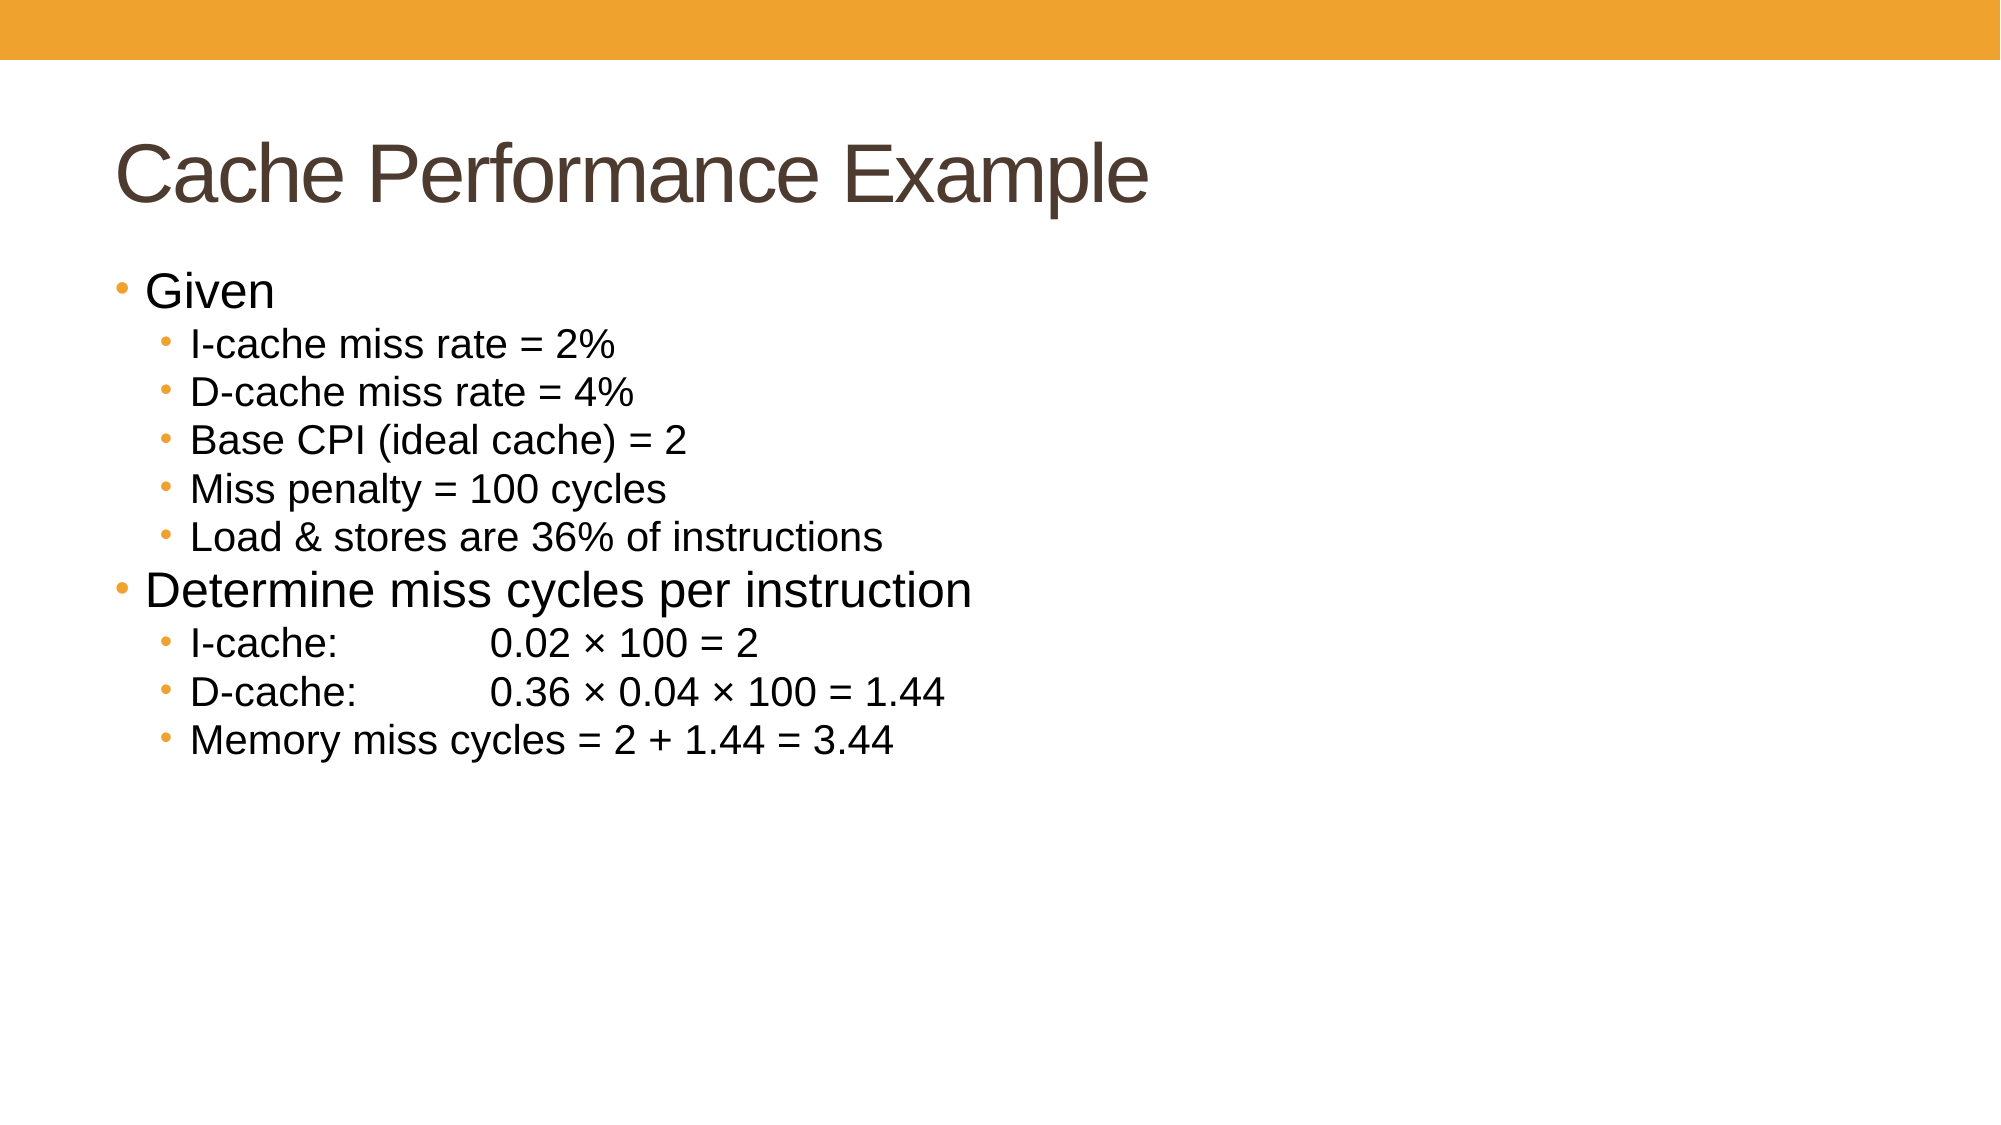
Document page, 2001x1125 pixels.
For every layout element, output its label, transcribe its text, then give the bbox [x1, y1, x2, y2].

list Given I-cache miss rate = 2% D-cache miss rate = 4% Base CPI (ideal cache) = 2 Miss penalty = 100 cycles Load & stores are 36% of instructions Determine miss cycles per instruction I-cache: 0.02 × 100 = 2 D-cache: 0.36 × 0.04 × 100 = 1.44 Memory miss cycles = 2 + 1.44 = 3.44 [99, 262, 1900, 1063]
title Cache Performance Example [99, 87, 1900, 250]
